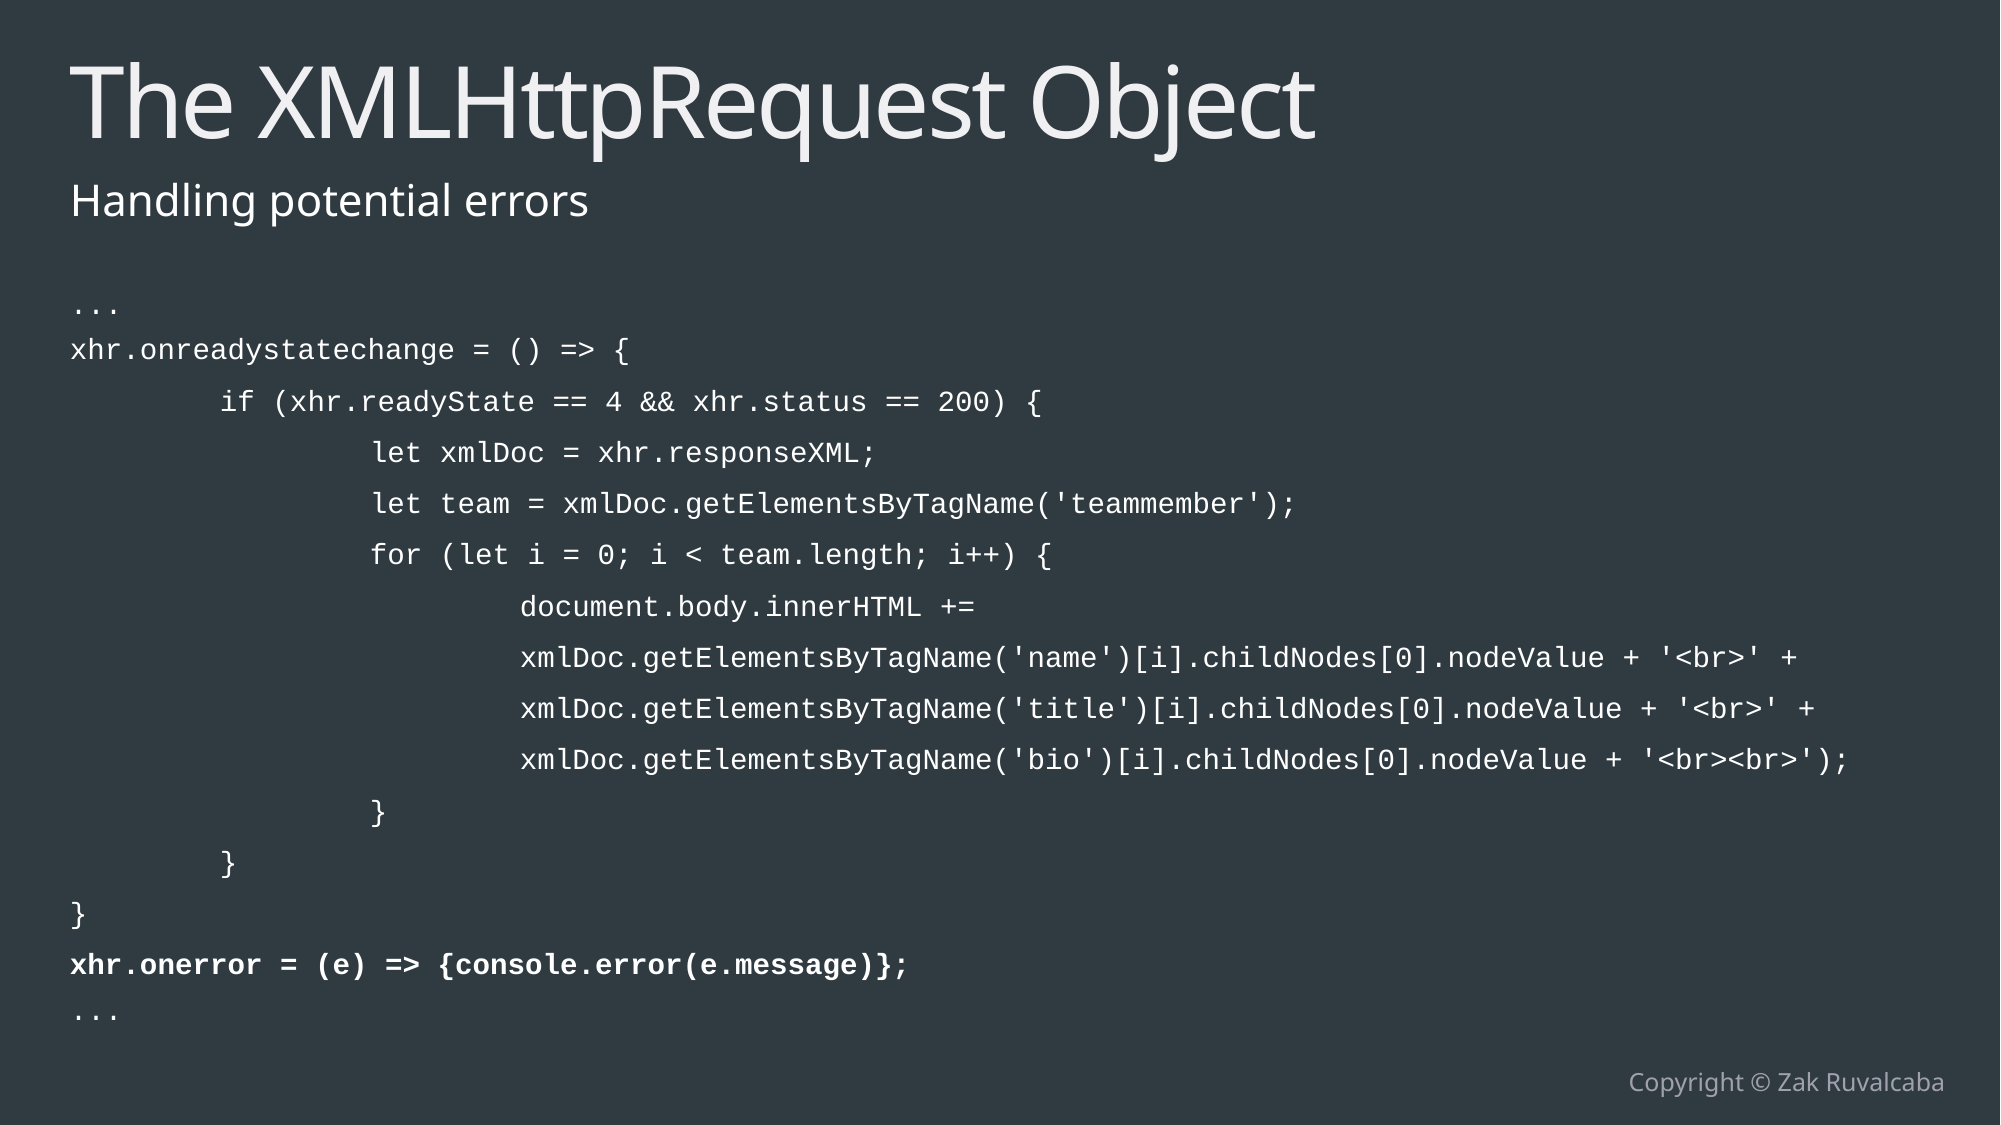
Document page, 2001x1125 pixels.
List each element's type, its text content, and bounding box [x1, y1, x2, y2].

title The XMLHttpRequest Object [55, 30, 1819, 149]
list ... xhr.onreadystatechange = () => { if (xhr.readyState == 4 && xhr.status == 200) { let xmlDoc = xhr.responseXML; let team = xmlDoc.getElementsByTagName('teammember'); for (let i = 0; i < team.length; i++) { document.body.innerHTML += xmlDoc.getElementsByTagName('name')[i].childNodes[0].nodeValue + '<br>' + xmlDoc.getElementsByTagName('title')[i].childNodes[0].nodeValue + '<br>' + xmlDoc.getElementsByTagName('bio')[i].childNodes[0].nodeValue + '<br><br>'); } } } xhr.onerror = (e) => {console.error(e.message)}; ... [55, 267, 1973, 1035]
list Handling potential errors [55, 149, 1820, 209]
